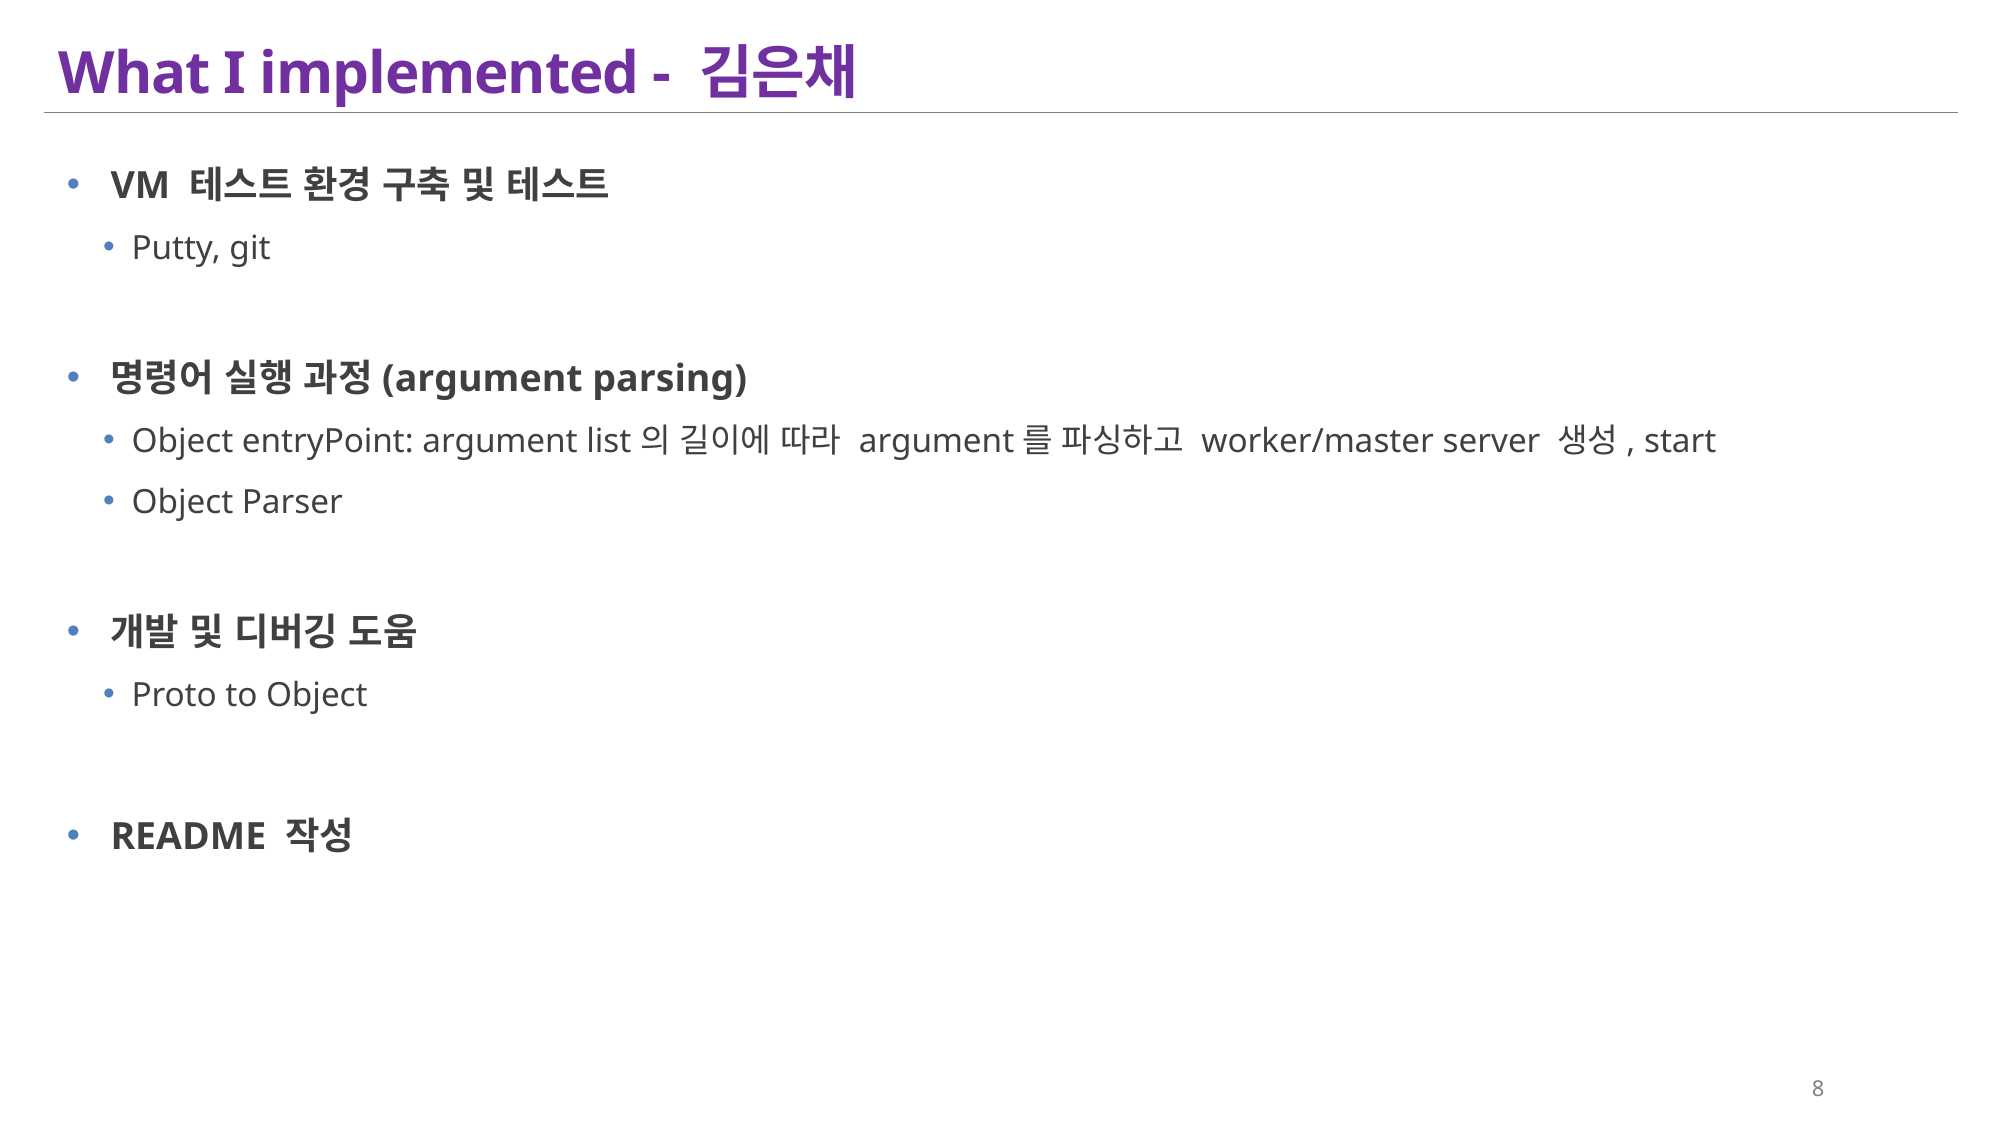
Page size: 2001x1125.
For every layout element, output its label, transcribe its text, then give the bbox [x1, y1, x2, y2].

slide_number 8 [1624, 1059, 1840, 1120]
title What I implemented - 김은채 [43, 24, 1959, 113]
list VM 테스트 환경 구축 및 테스트 Putty, git 명령어 실행 과정(argument parsing) Object entryPoint: argument list의 길이에 따라 argument를 파싱하고 worker/master server 생성, start Object Parser 개발 및 디버깅 도움 Proto to Object README 작성 [43, 144, 1959, 1042]
